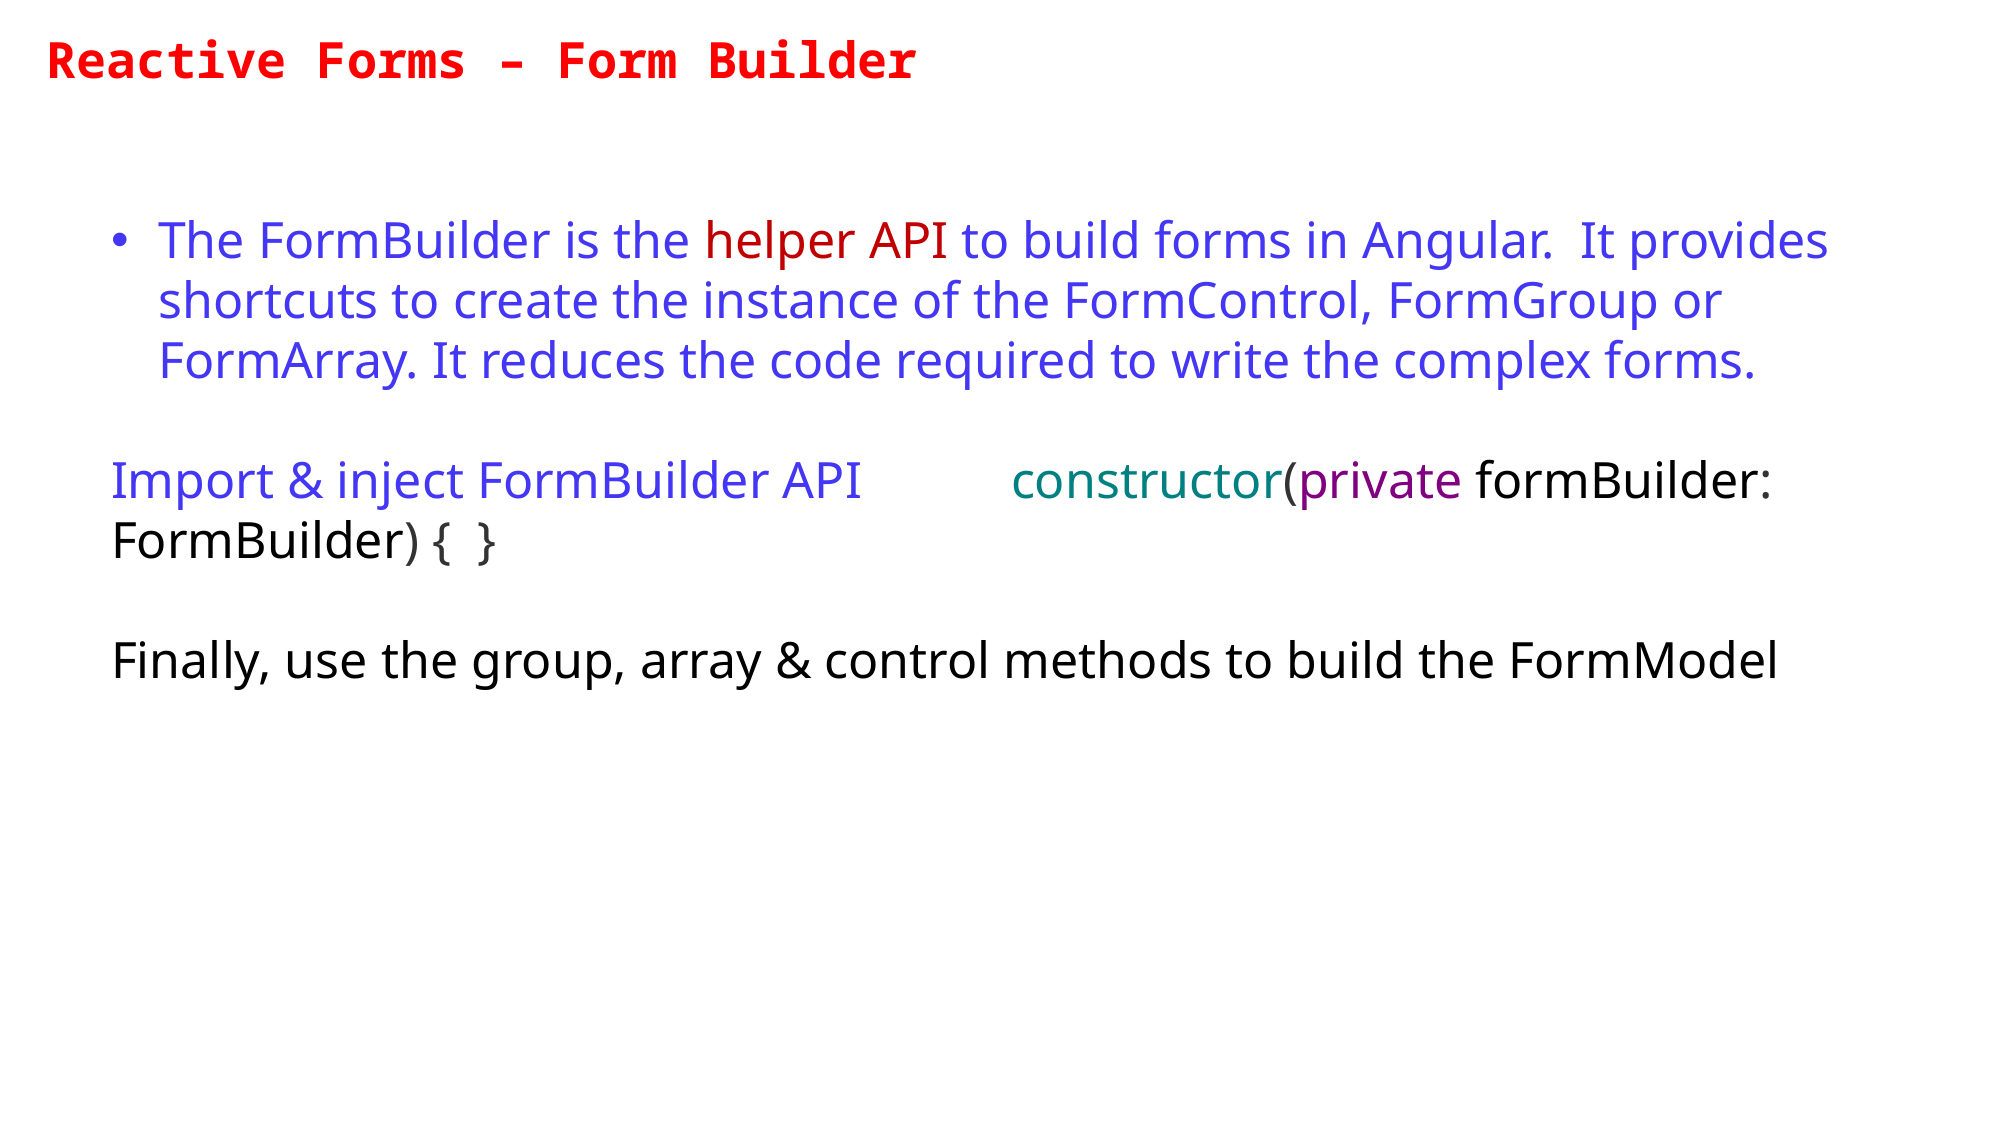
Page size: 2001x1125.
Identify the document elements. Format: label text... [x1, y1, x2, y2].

text_box Reactive Forms – Form Builder [32, 20, 1322, 96]
text_box The FormBuilder is the helper API to build forms in Angular. It provides shortcuts to create the instance of the FormControl, FormGroup or FormArray. It reduces the code required to write the complex forms. Import & inject FormBuilder API constructor(private formBuilder: FormBuilder) { } Finally, use the group, array & control methods to build the FormModel [96, 201, 1975, 757]
